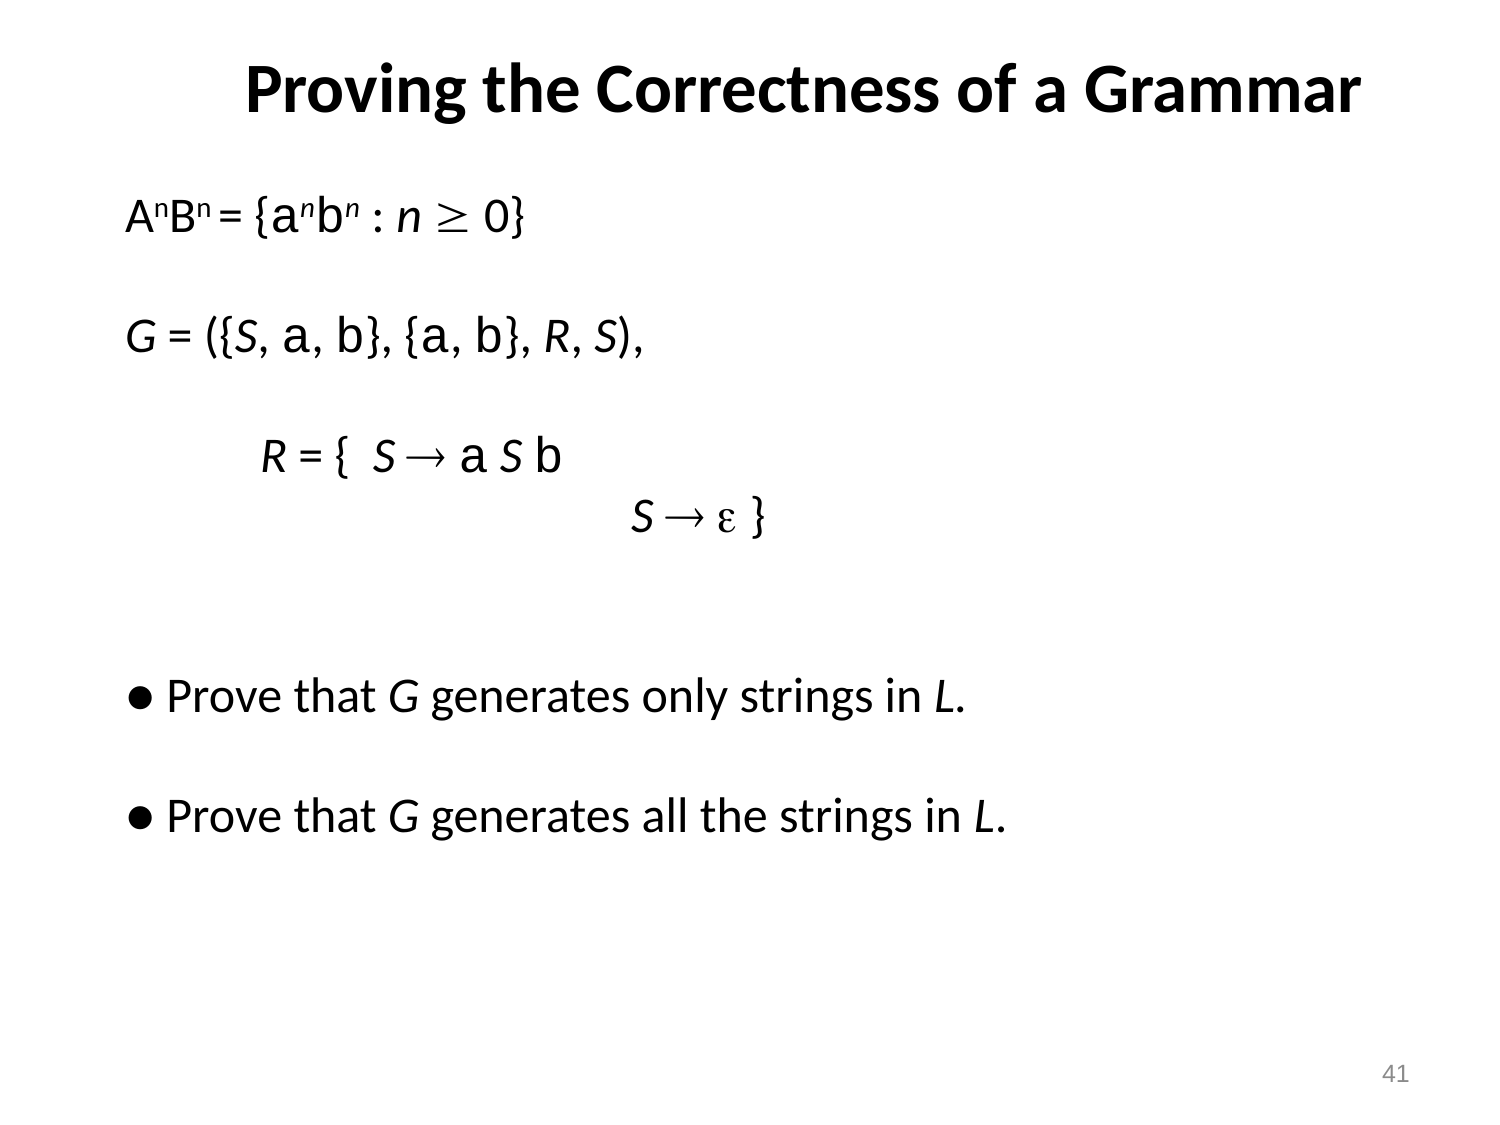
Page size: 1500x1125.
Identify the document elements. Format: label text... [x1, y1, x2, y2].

slide_number 41 [1074, 1042, 1425, 1103]
text_box AnBn = {anbn : n  0} G = ({S, a, b}, {a, b}, R, S), R = { S  a S b S   } ● Prove that G generates only strings in L. ● Prove that G generates all the strings in L. [124, 182, 1463, 843]
title Proving the Correctness of a Grammar [125, 12, 1500, 155]
